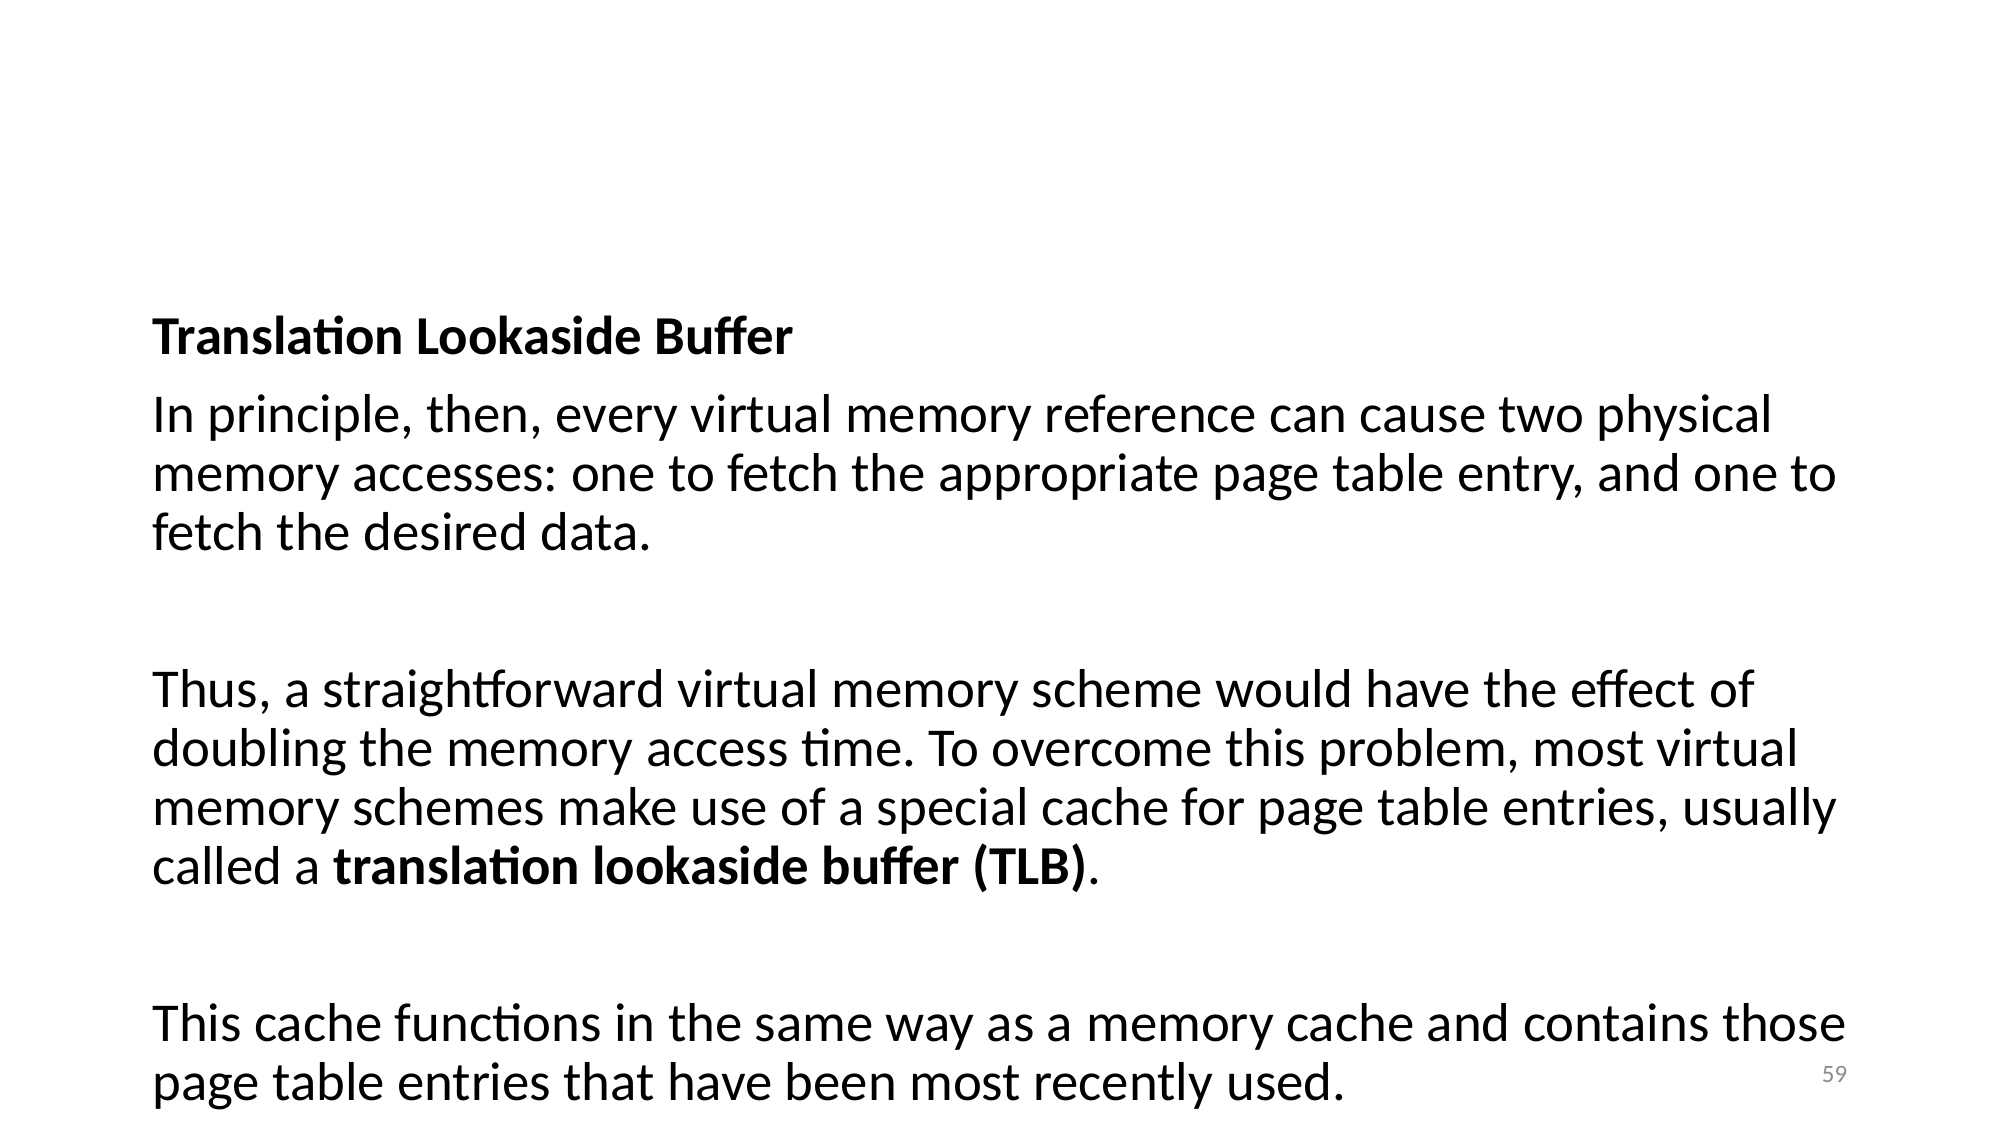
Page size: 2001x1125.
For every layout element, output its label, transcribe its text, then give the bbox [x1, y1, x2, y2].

slide_number 59 [1412, 1042, 1863, 1103]
list Translation Lookaside Buffer In principle, then, every virtual memory reference can cause two physical memory accesses: one to fetch the appropriate page table entry, and one to fetch the desired data. Thus, a straightforward virtual memory scheme would have the effect of doubling the memory access time. To overcome this problem, most virtual memory schemes make use of a special cache for page table entries, usually called a translation lookaside buffer (TLB). This cache functions in the same way as a memory cache and contains those page table entries that have been most recently used. [137, 299, 1950, 1125]
